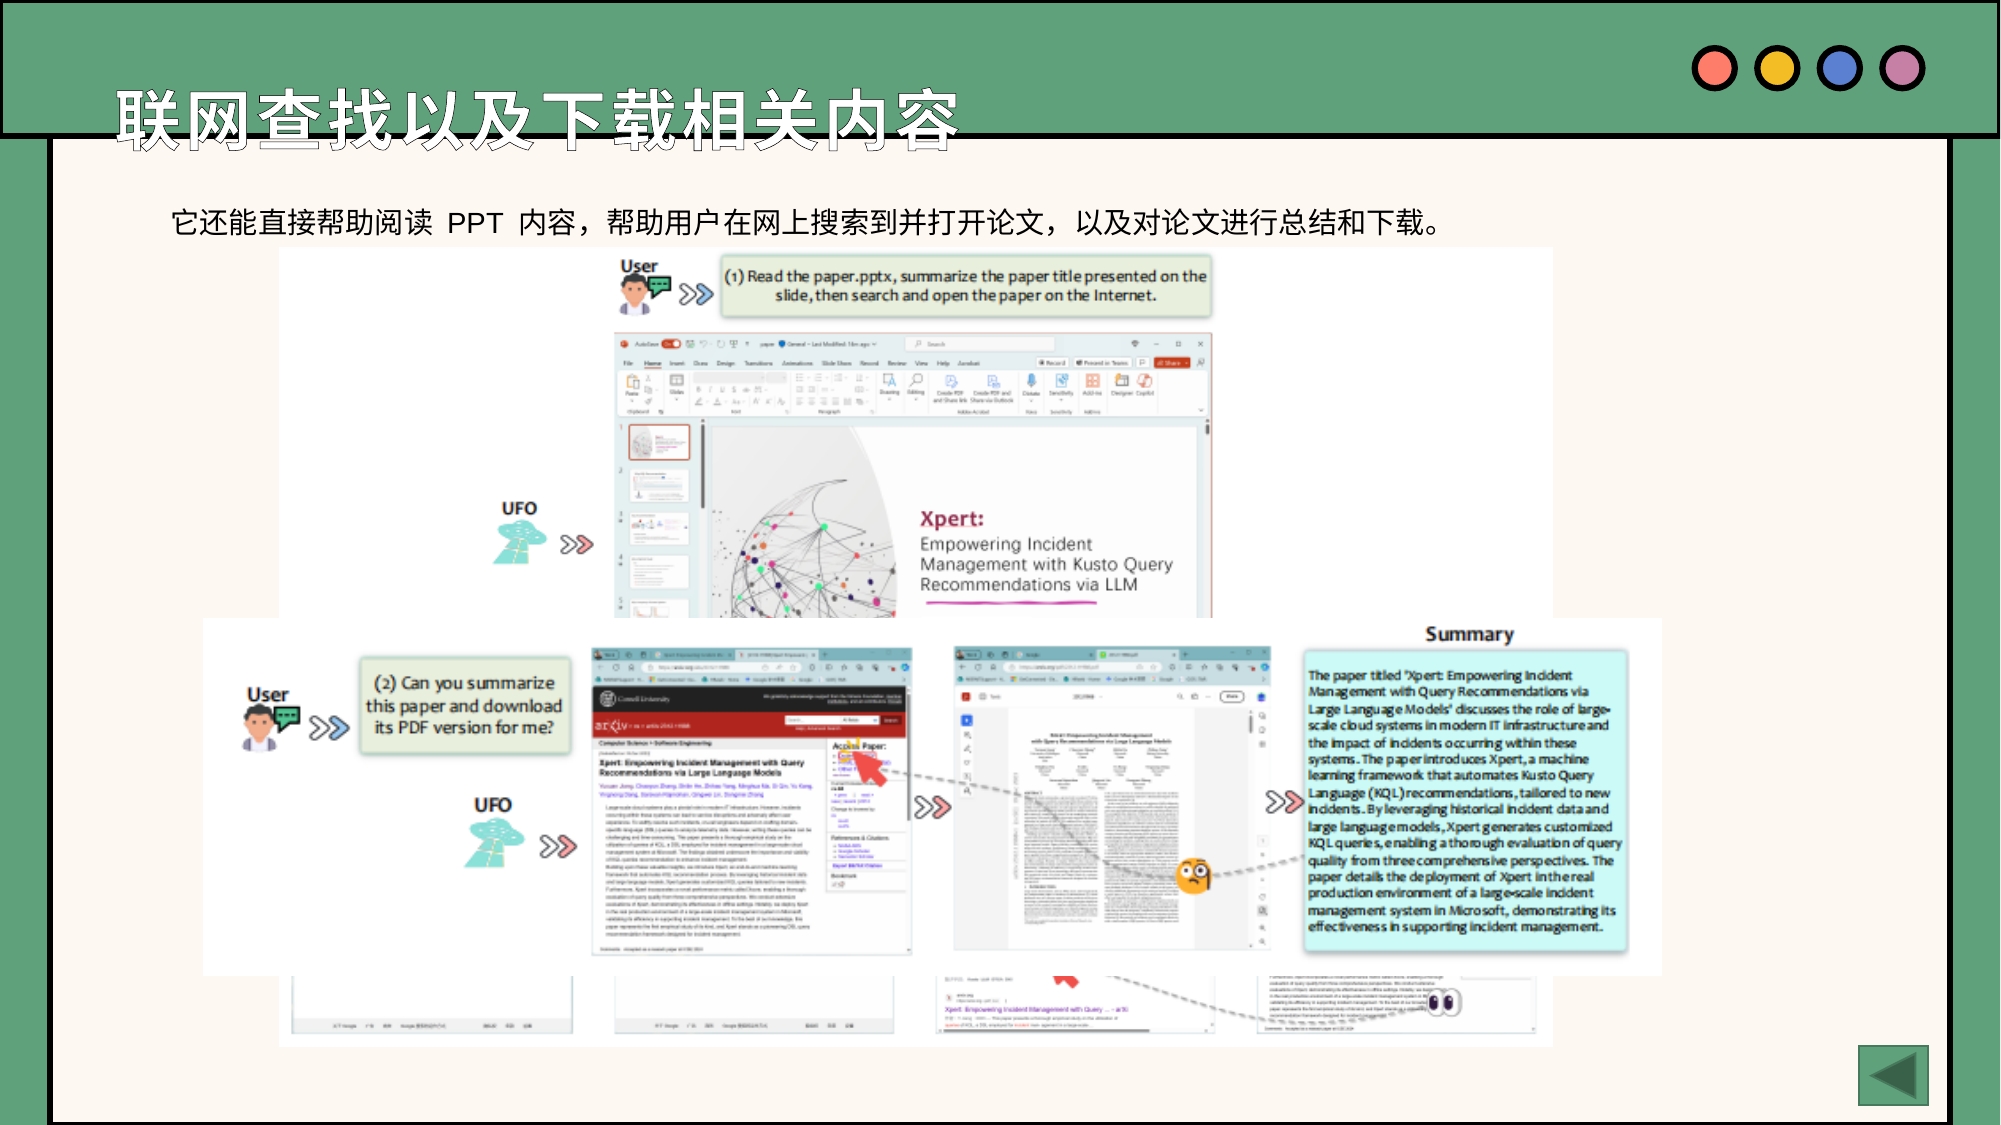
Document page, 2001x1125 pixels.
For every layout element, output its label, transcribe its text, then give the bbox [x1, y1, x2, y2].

list 它还能直接帮助阅读 PPT 内容，帮助用户在网上搜索到并打开论文，以及对论文进行总结和下载。 [114, 177, 1886, 253]
text_box [1858, 1045, 1929, 1106]
title 联网查找以及下载相关内容 [114, 59, 1886, 177]
picture [203, 247, 1662, 1047]
